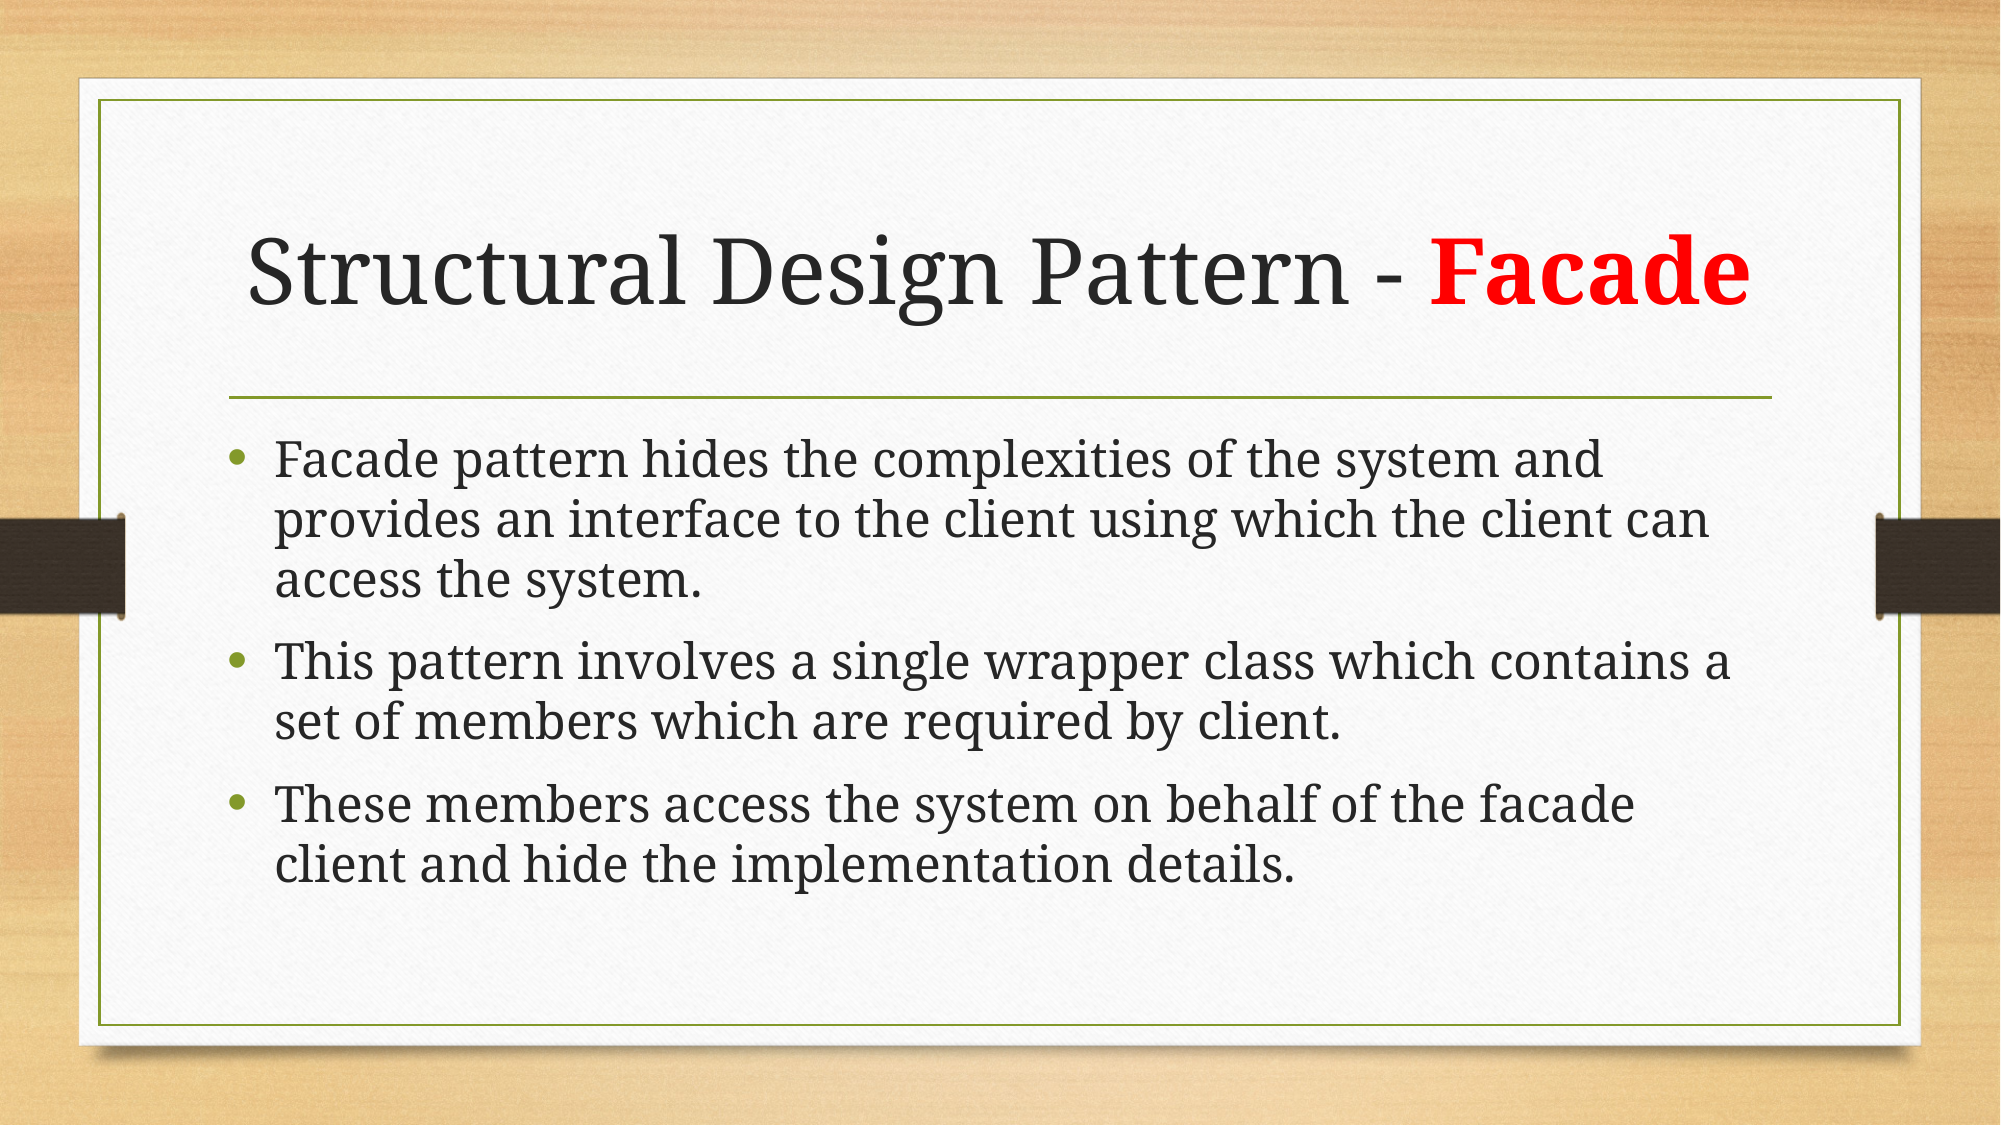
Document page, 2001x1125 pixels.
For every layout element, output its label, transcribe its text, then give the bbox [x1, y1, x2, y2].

picture [0, 0, 2001, 1125]
list Facade pattern hides the complexities of the system and provides an interface to the client using which the client can access the system. This pattern involves a single wrapper class which contains a set of members which are required by client. These members access the system on behalf of the facade client and hide the implementation details. [212, 419, 1788, 964]
title Structural Design Pattern - Facade [212, 161, 1788, 375]
